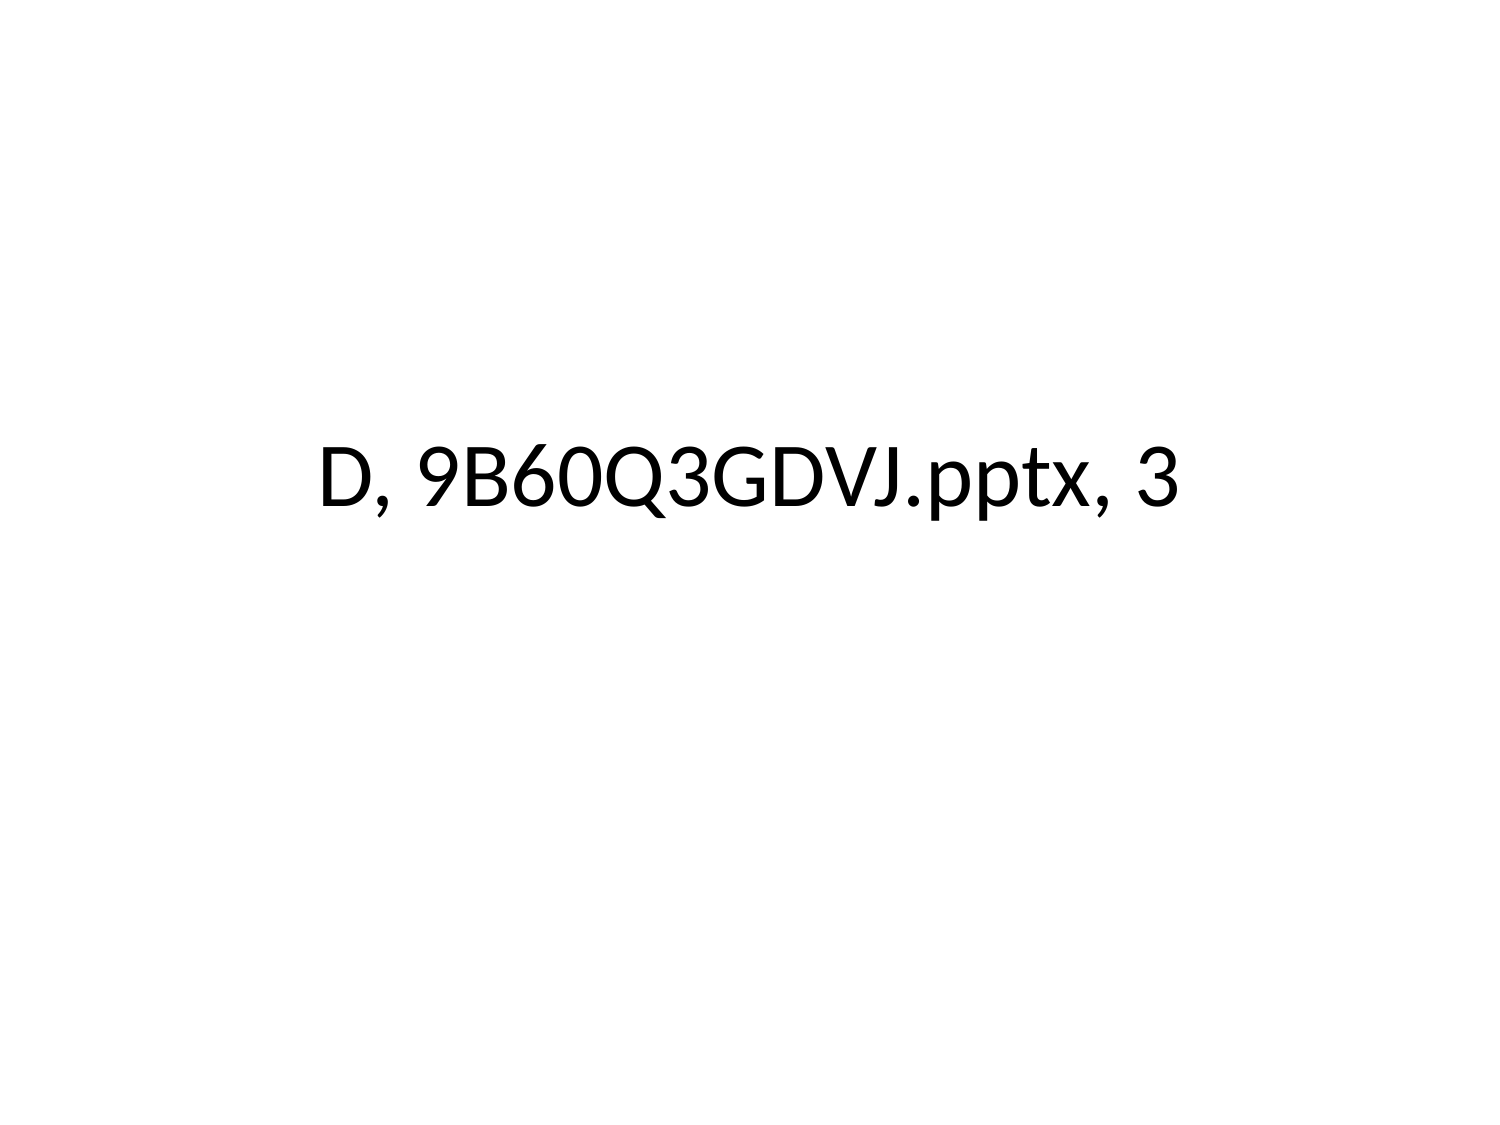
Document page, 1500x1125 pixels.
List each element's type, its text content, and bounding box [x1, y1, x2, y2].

title D, 9B60Q3GDVJ.pptx, 3 [112, 349, 1388, 591]
